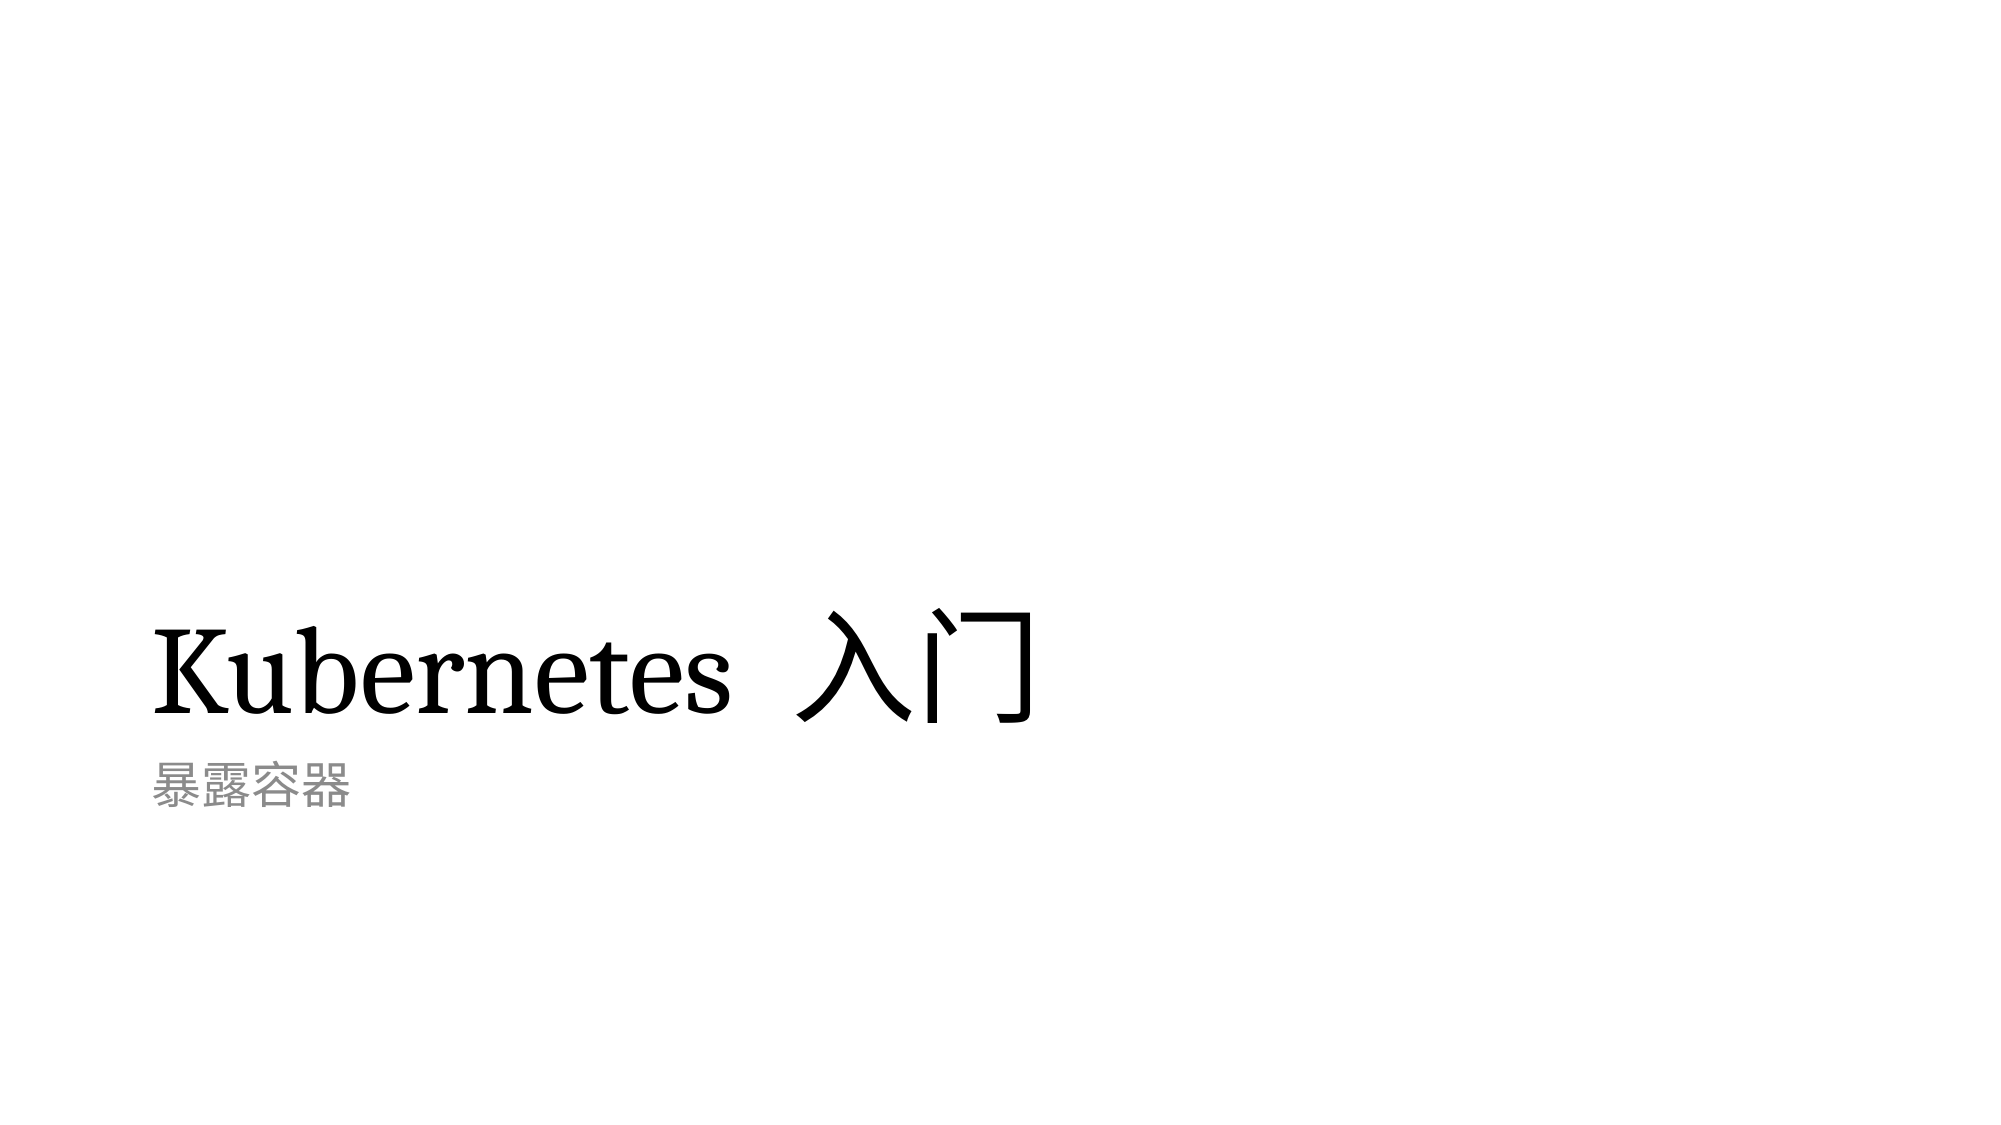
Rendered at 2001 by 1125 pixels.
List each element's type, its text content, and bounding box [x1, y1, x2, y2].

title Kubernetes 入门 [136, 280, 1862, 749]
list 暴露容器 [136, 752, 1862, 999]
